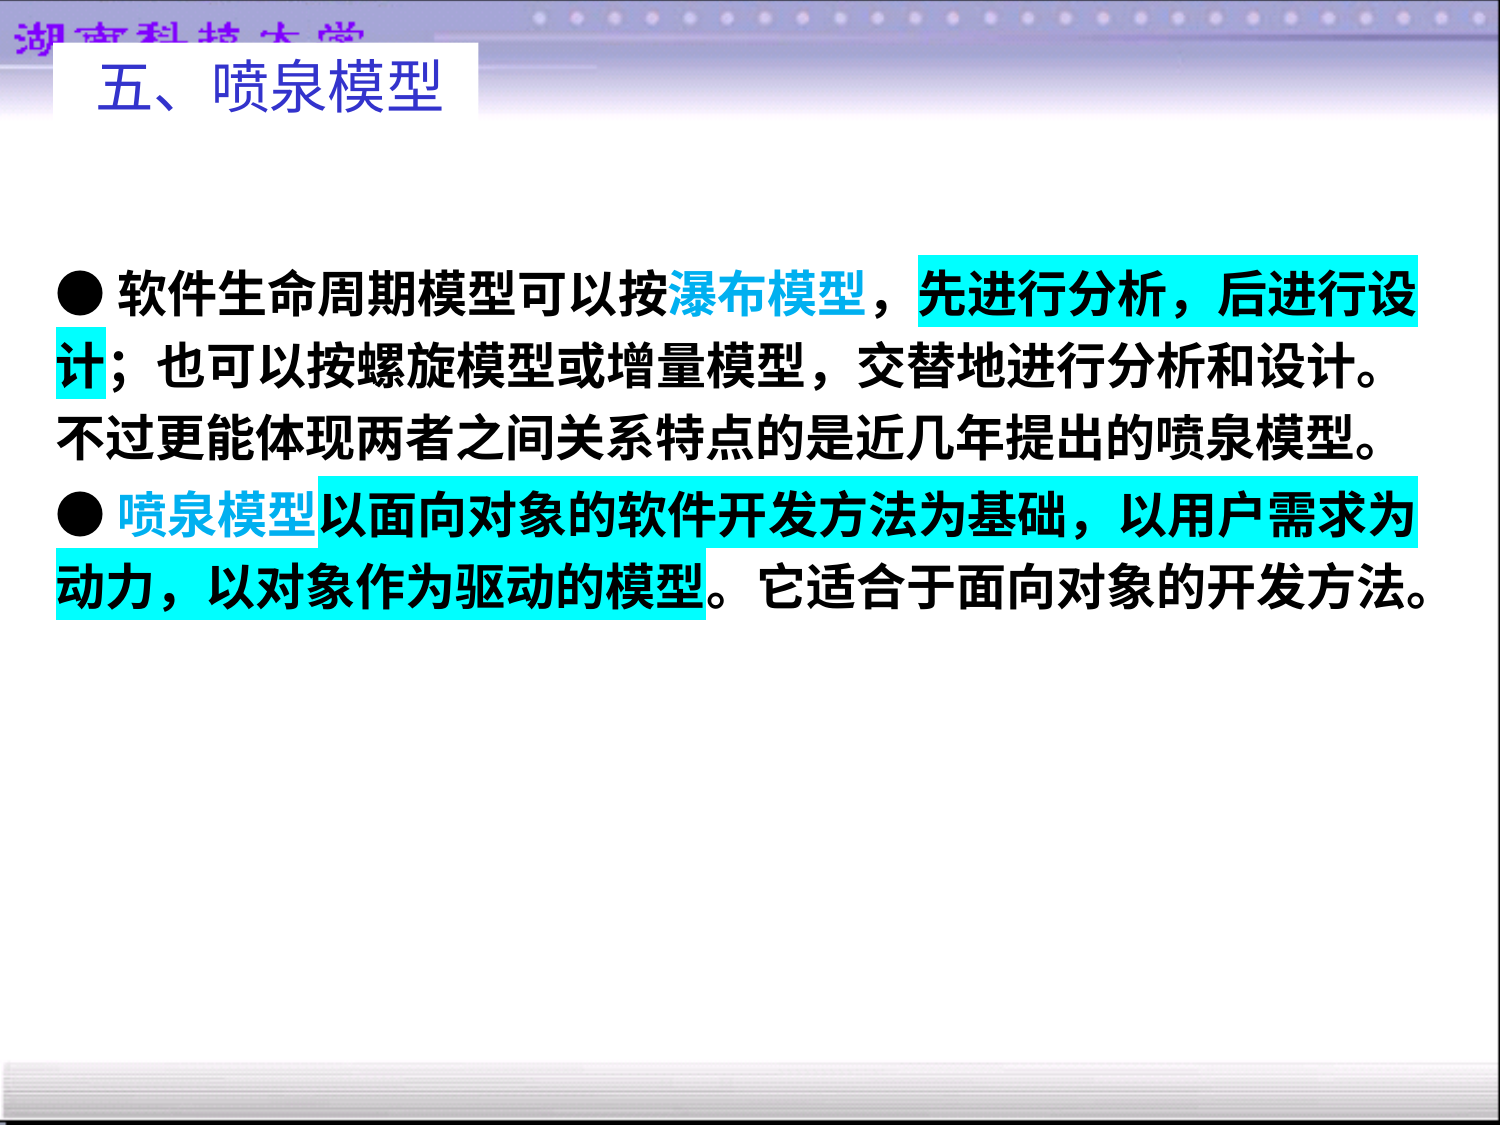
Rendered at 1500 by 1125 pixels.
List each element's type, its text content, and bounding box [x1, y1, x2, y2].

list ●软件生命周期模型可以按瀑布模型，先进行分析，后进行设计；也可以按螺旋模型或增量模型，交替地进行分析和设计。不过更能体现两者之间关系特点的是近几年提出的喷泉模型。 ●喷泉模型以面向对象的软件开发方法为基础，以用户需求为动力，以对象作为驱动的模型。它适合于面向对象的开发方法。 [41, 243, 1447, 896]
title 五、喷泉模型 [53, 42, 479, 243]
picture [0, 0, 1500, 1125]
